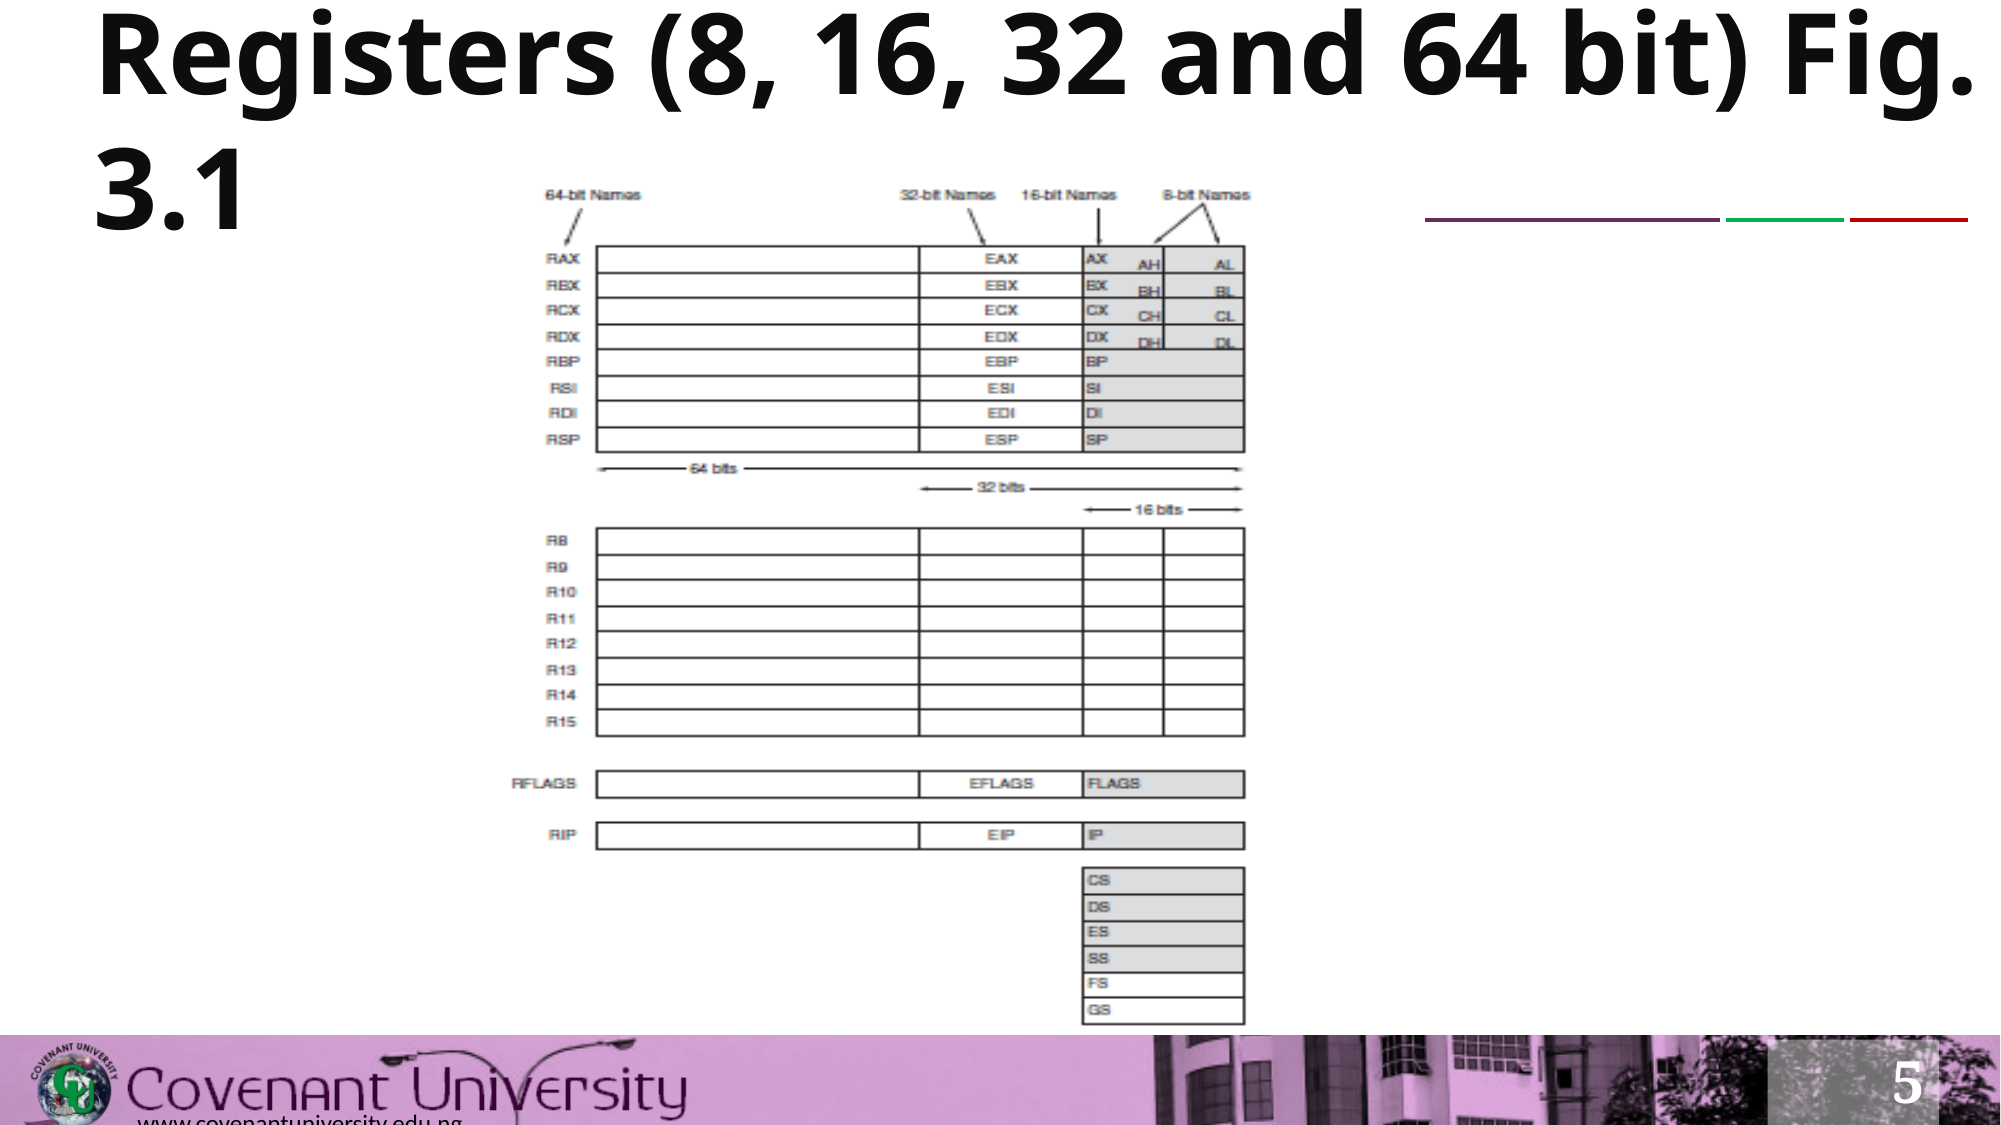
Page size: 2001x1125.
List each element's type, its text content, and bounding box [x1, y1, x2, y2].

picture [23, 1036, 1071, 1125]
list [508, 182, 1278, 1034]
title Registers (8, 16, 32 and 64 bit) Fig. 3.1 [74, 20, 2000, 213]
